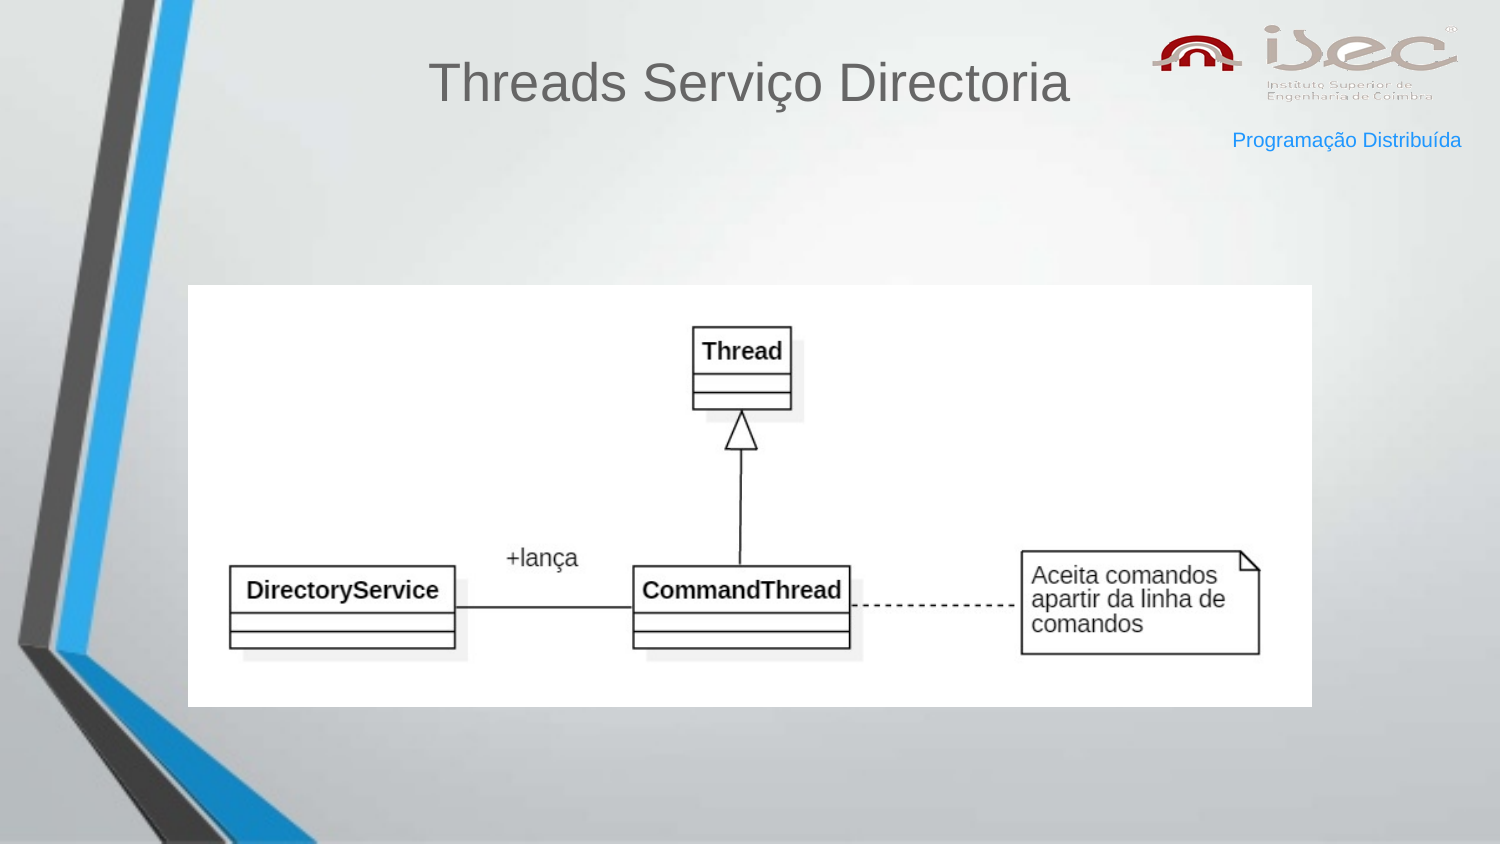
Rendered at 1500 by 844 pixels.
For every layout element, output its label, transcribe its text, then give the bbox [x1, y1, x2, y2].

title Threads Serviço Directoria [51, 0, 1116, 94]
picture [0, 0, 1500, 844]
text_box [1118, 0, 1500, 161]
